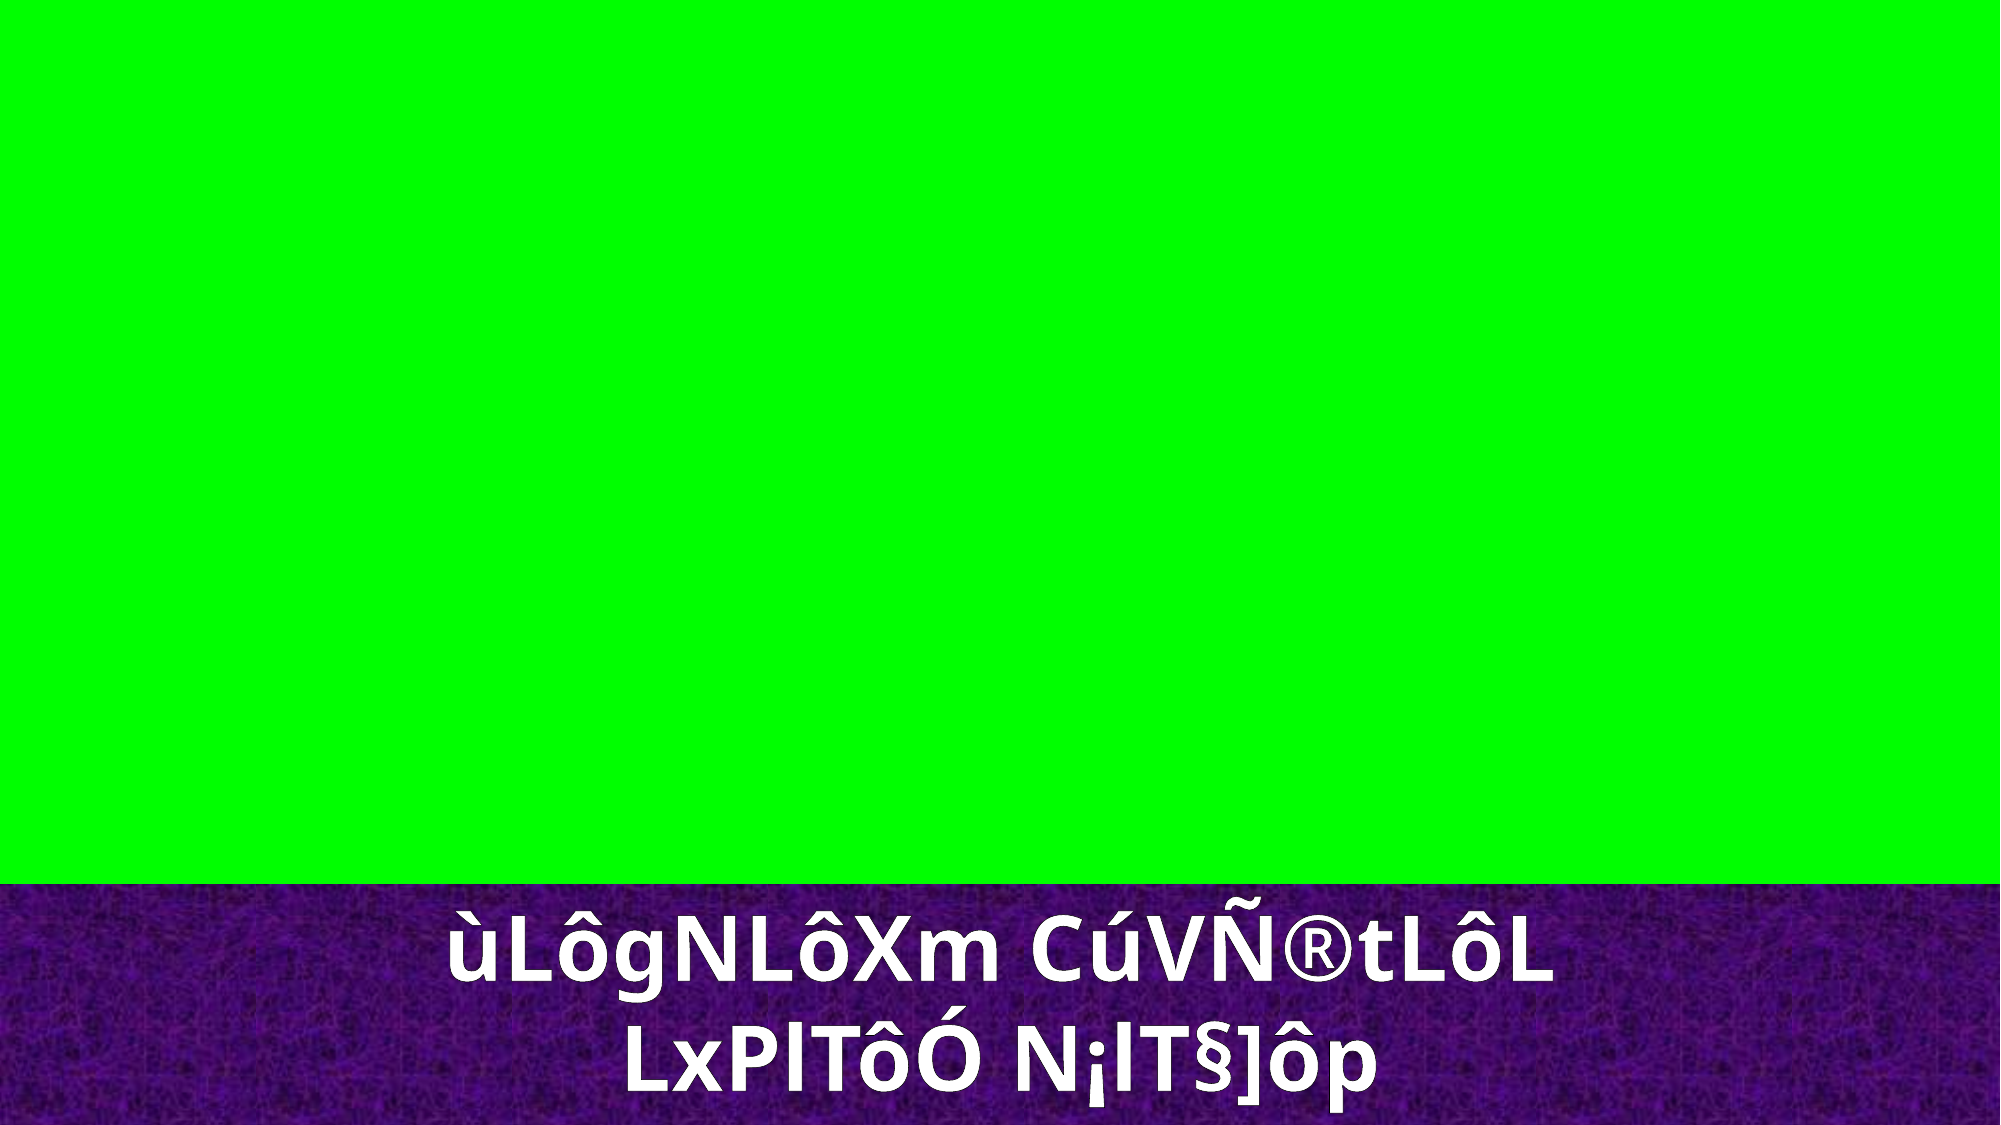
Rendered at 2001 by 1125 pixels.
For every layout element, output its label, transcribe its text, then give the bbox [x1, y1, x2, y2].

text_box ùLôgNLôXm CúVÑ®tLôL LxPlTôÓ N¡lT§]ôp [279, 882, 1721, 1117]
text_box [0, 884, 2000, 1125]
